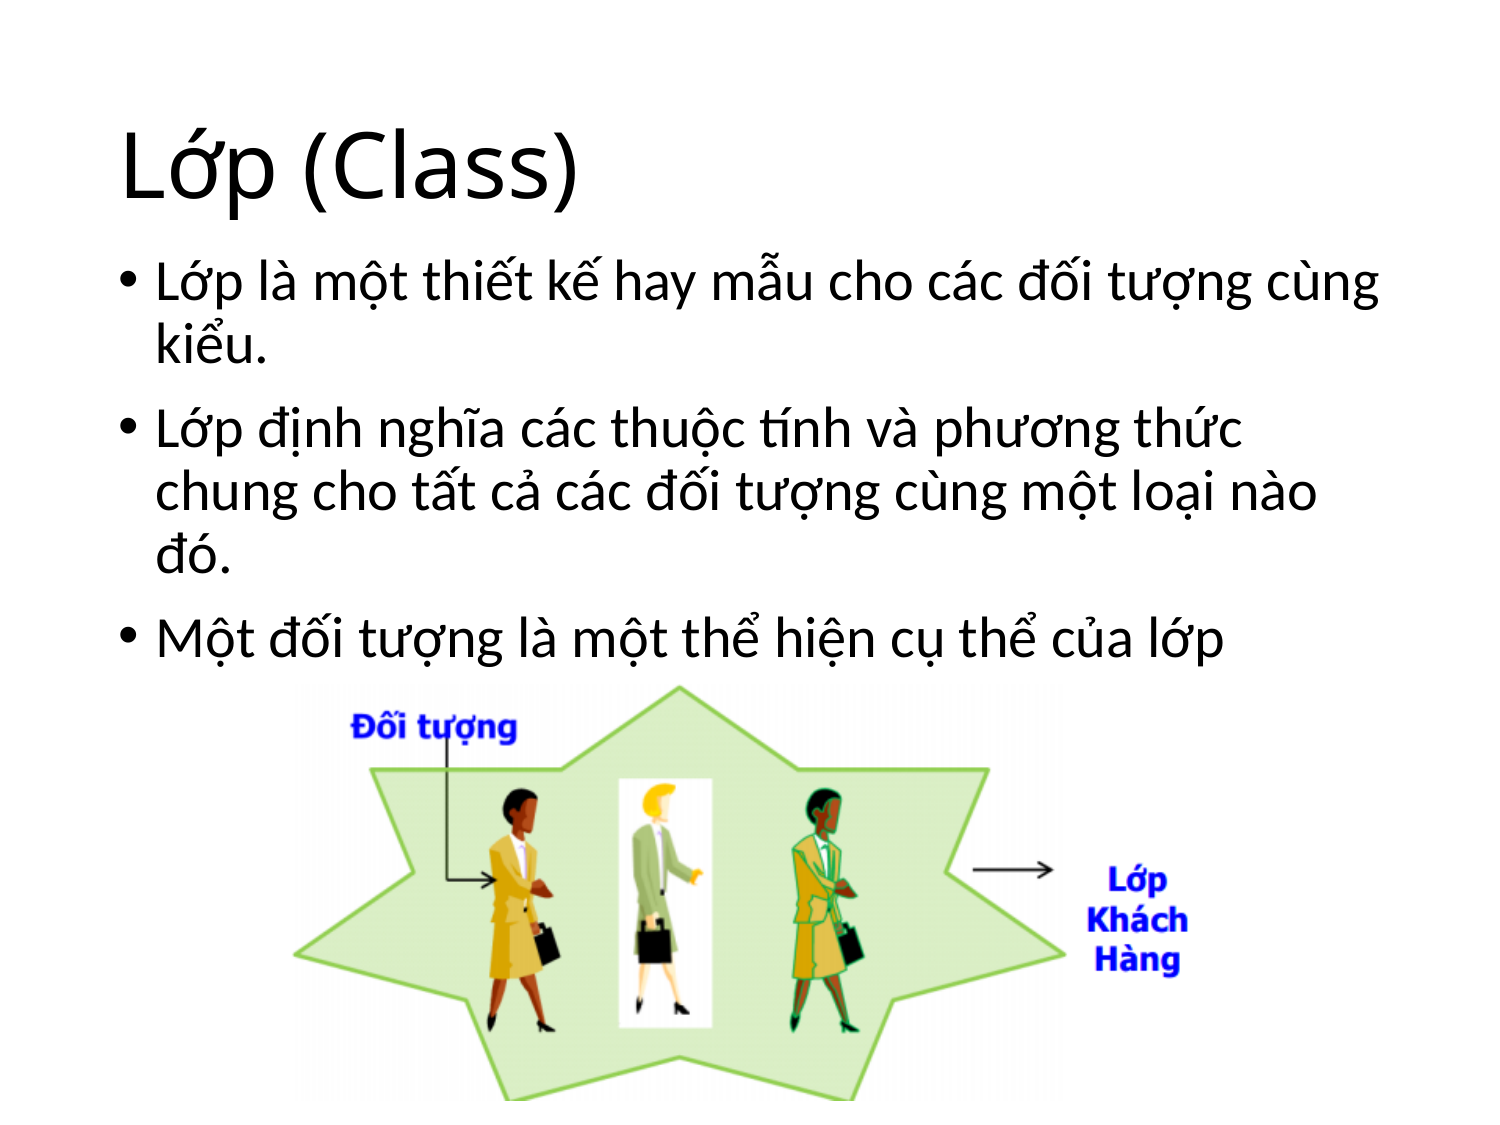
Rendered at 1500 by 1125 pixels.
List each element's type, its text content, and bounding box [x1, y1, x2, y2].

title Lớp (Class) [103, 59, 1397, 242]
list Lớp là một thiết kế hay mẫu cho các đối tượng cùng kiểu. Lớp định nghĩa các thuộc tính và phương thức chung cho tất cả các đối tượng cùng một loại nào đó. Một đối tượng là một thể hiện cụ thể của lớp [103, 242, 1397, 716]
picture [233, 680, 1197, 1101]
